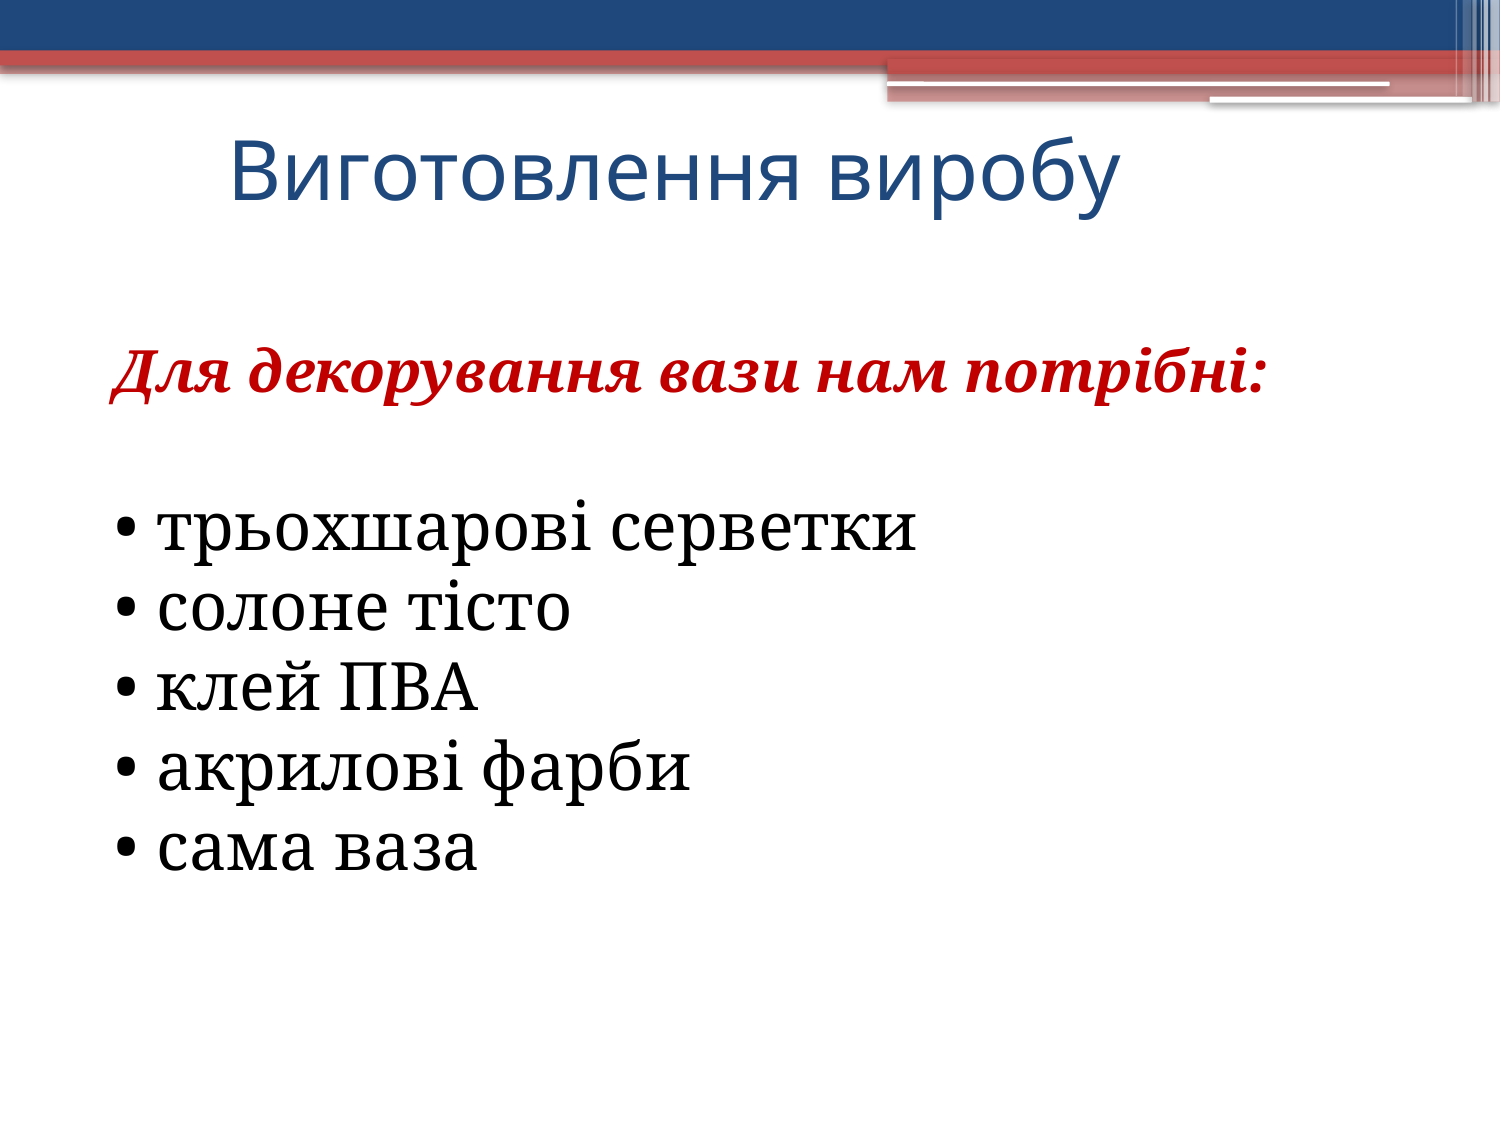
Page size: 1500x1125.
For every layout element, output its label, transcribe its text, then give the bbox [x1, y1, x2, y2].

text_box Для декорування вази нам потрібні: • трьохшарові серветки • солоне тісто • клей ПВА • акрилові фарби • сама ваза [100, 326, 1500, 891]
title Виготовлення виробу [82, 90, 1425, 244]
